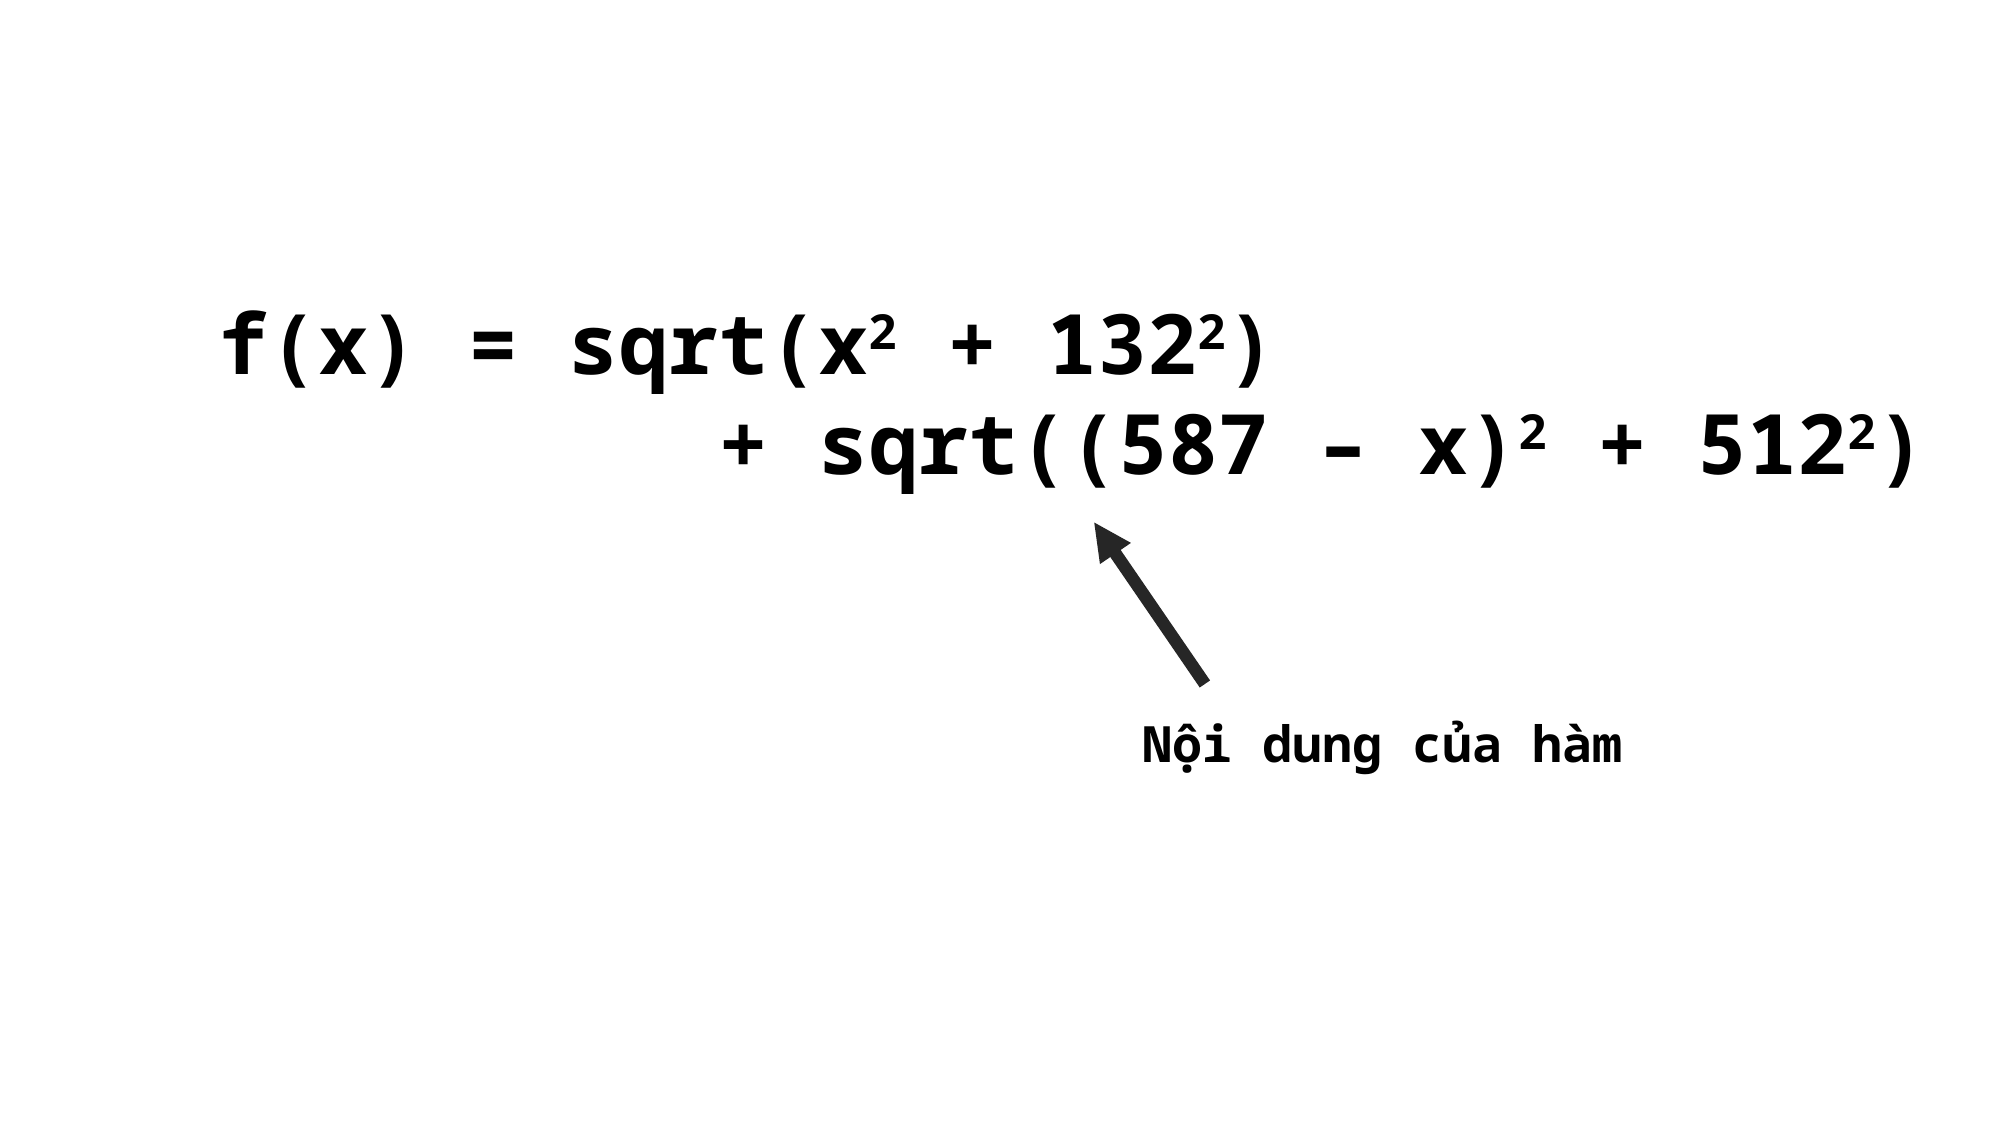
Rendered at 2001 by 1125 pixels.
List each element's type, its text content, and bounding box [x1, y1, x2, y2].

text_box f(x) = sqrt(x2 + 1322) + sqrt((587 – x)2 + 5122) [204, 283, 2000, 499]
text_box Nội dung của hàm [1094, 705, 1668, 781]
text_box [1094, 522, 1205, 684]
